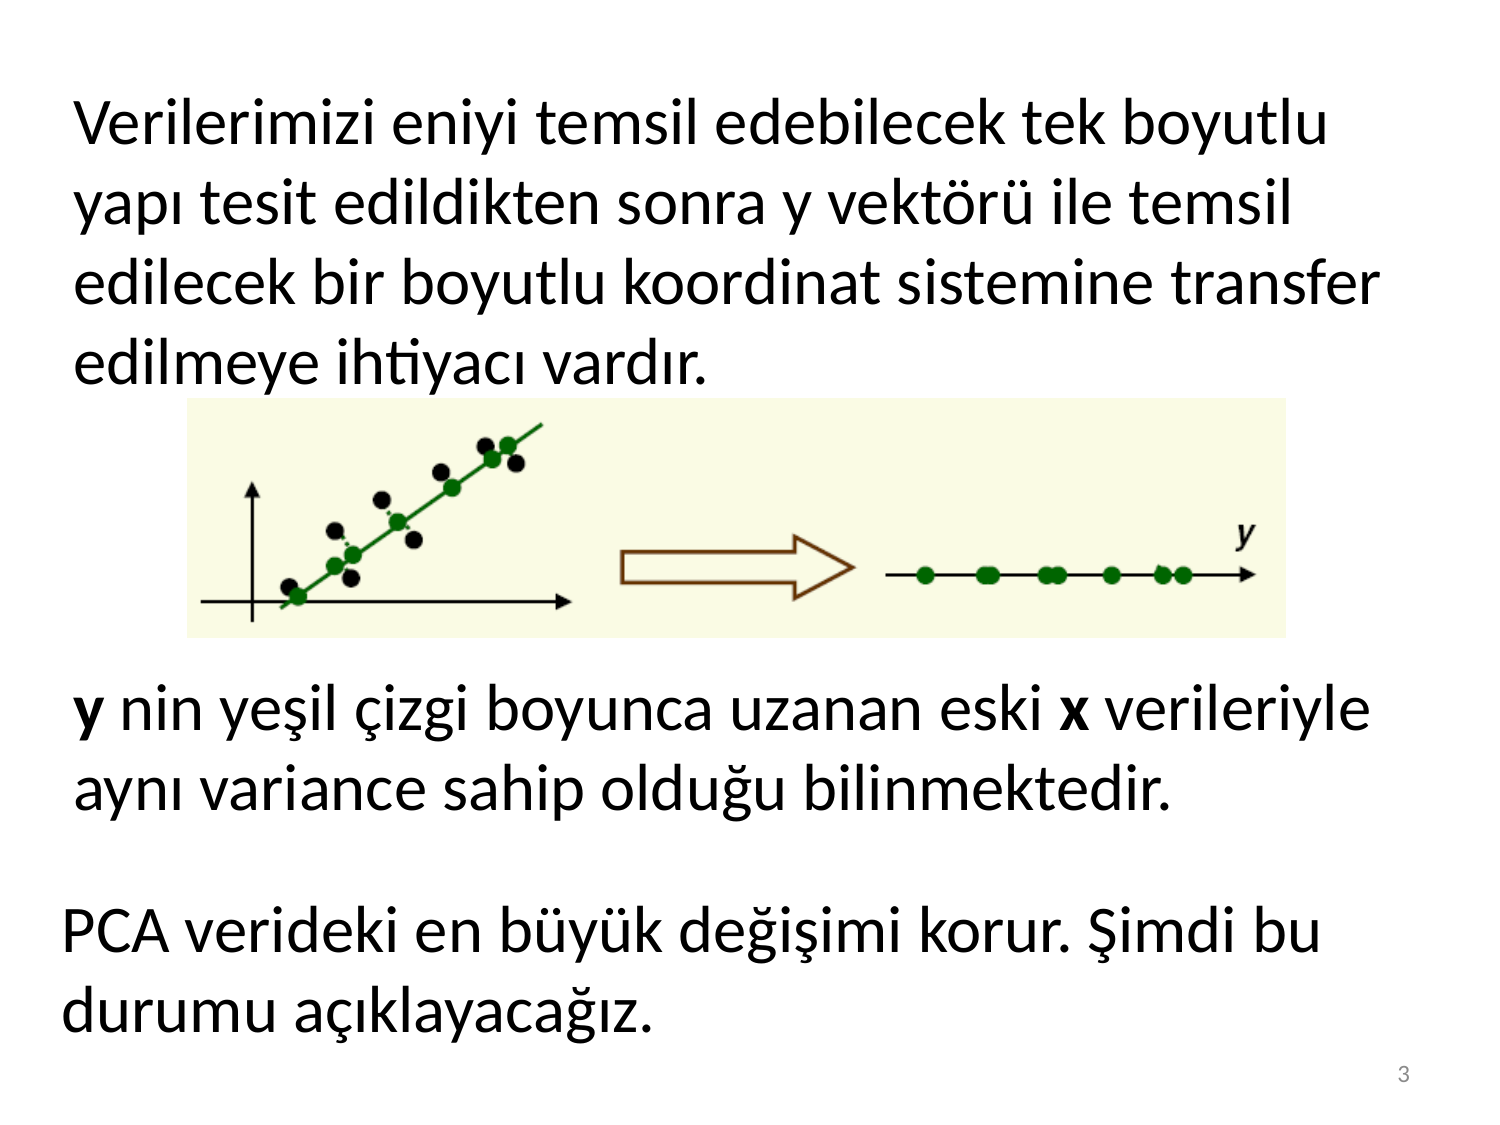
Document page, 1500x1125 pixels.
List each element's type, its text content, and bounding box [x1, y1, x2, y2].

text_box PCA verideki en büyük değişimi korur. Şimdi bu durumu açıklayacağız. [46, 878, 1465, 1054]
picture [187, 398, 1287, 638]
slide_number 3 [1074, 1042, 1425, 1103]
text_box Verilerimizi eniyi temsil edebilecek tek boyutlu yapı tesit edildikten sonra y vektörü ile temsil edilecek bir boyutlu koordinat sistemine transfer edilmeye ihtiyacı vardır. [58, 70, 1418, 405]
text_box y nin yeşil çizgi boyunca uzanan eski x verileriyle aynı variance sahip olduğu bilinmektedir. [58, 656, 1430, 831]
